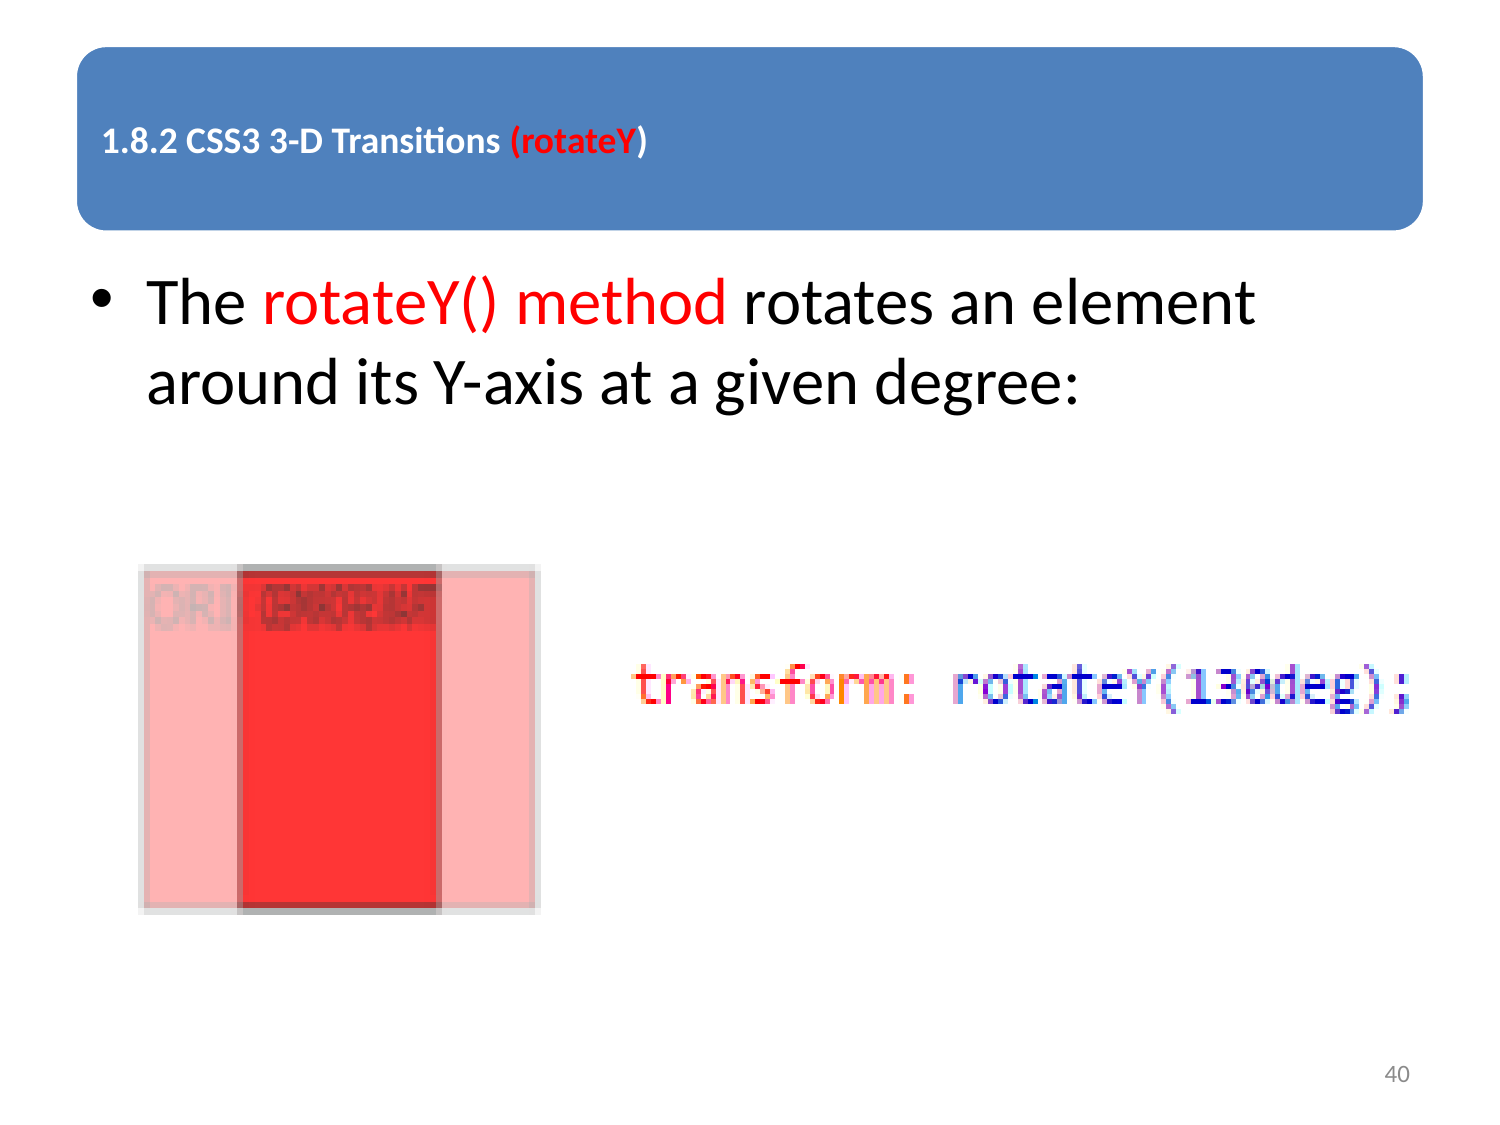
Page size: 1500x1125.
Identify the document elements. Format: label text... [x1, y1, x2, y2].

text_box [74, 44, 1426, 233]
slide_number 40 [1074, 1042, 1425, 1103]
list The rotateY() method rotates an element around its Y-axis at a given degree: [75, 249, 1425, 475]
picture [80, 512, 1455, 976]
